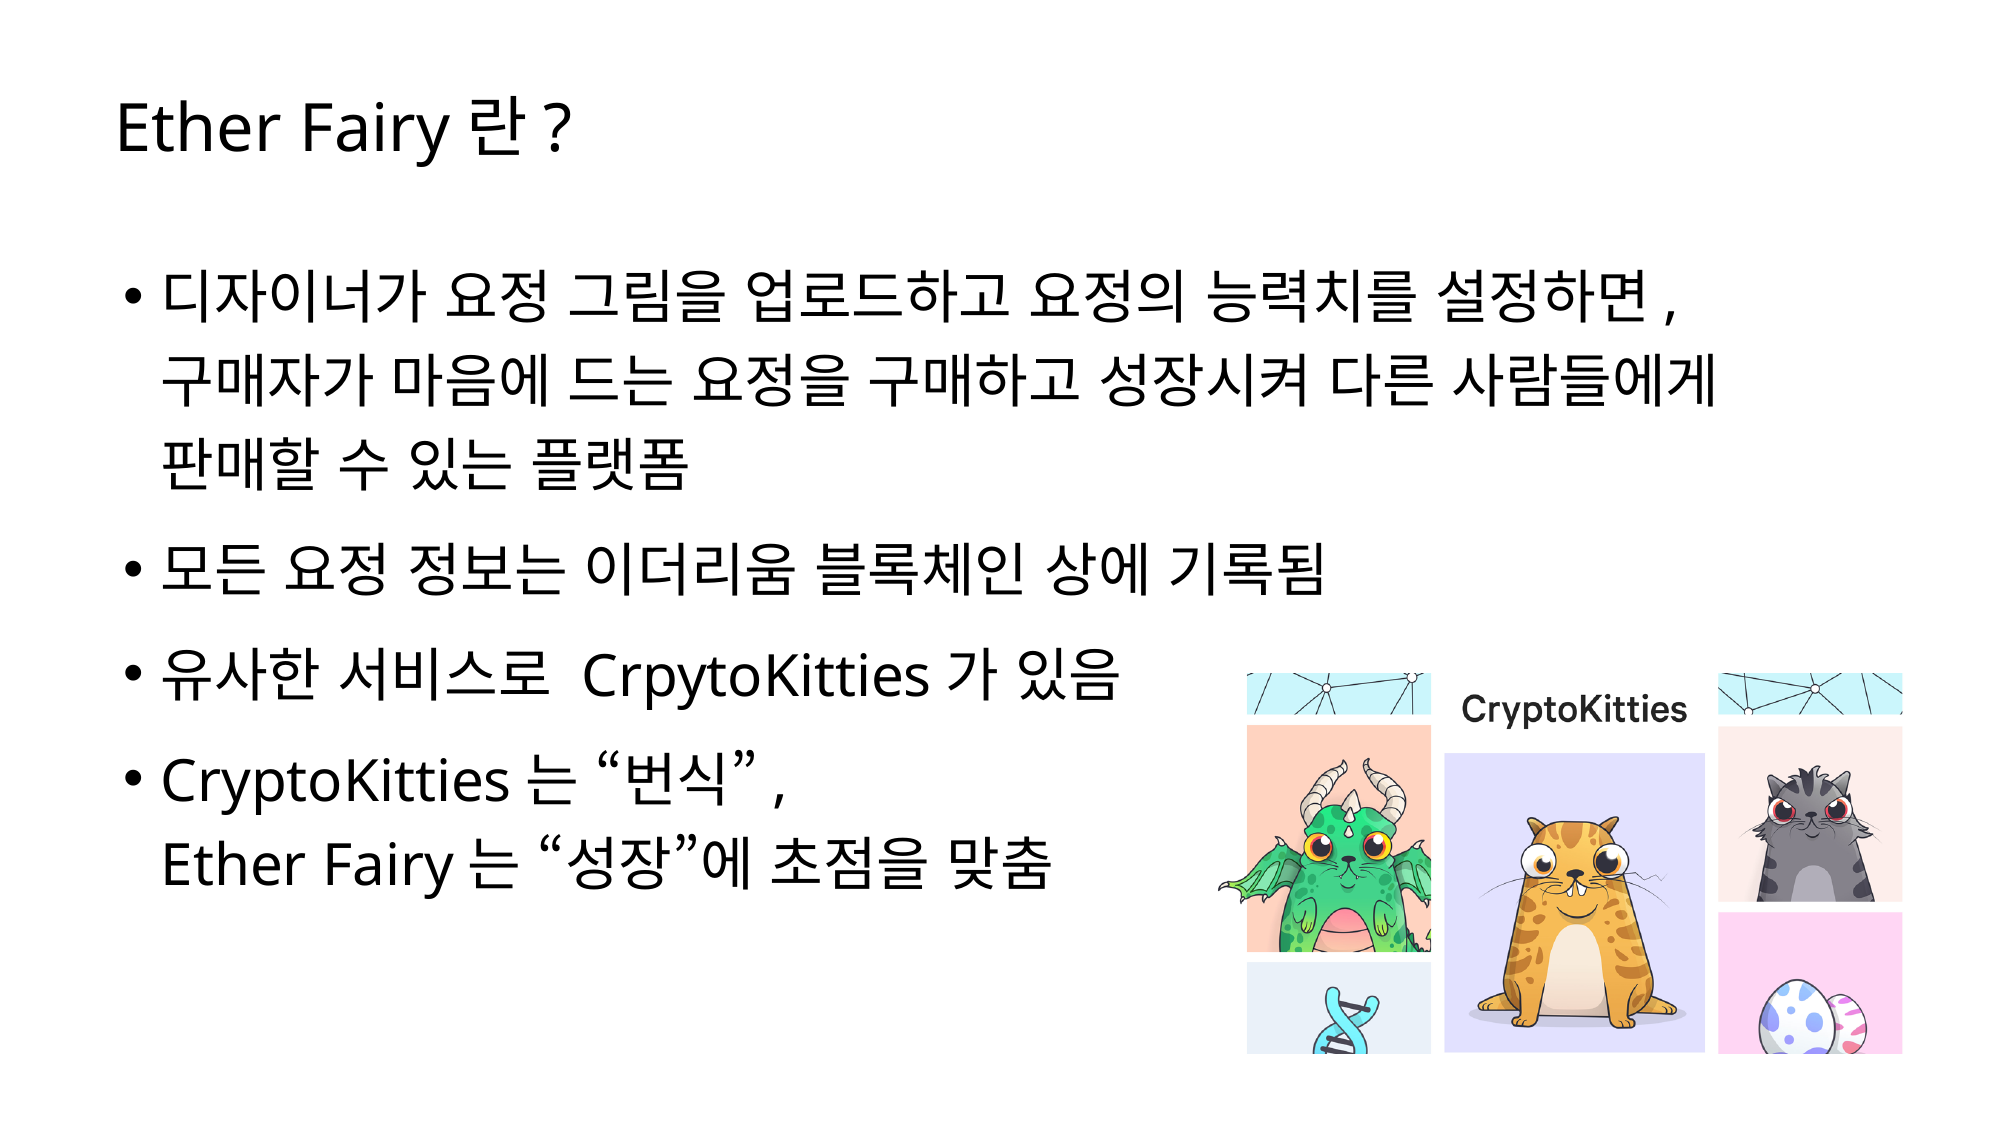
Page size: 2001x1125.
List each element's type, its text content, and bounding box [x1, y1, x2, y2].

list 디자이너가 요정 그림을 업로드하고 요정의 능력치를 설정하면, 구매자가 마음에 드는 요정을 구매하고 성장시켜 다른 사람들에게 판매할 수 있는 플랫폼 모든 요정 정보는 이더리움 블록체인 상에 기록됨 유사한 서비스로 CrpytoKitties가 있음 CryptoKitties는 “번식”, Ether Fairy는 “성장”에 초점을 맞춤 [108, 238, 1834, 953]
picture [1211, 673, 1938, 1054]
title Ether Fairy란? [99, 21, 1825, 239]
